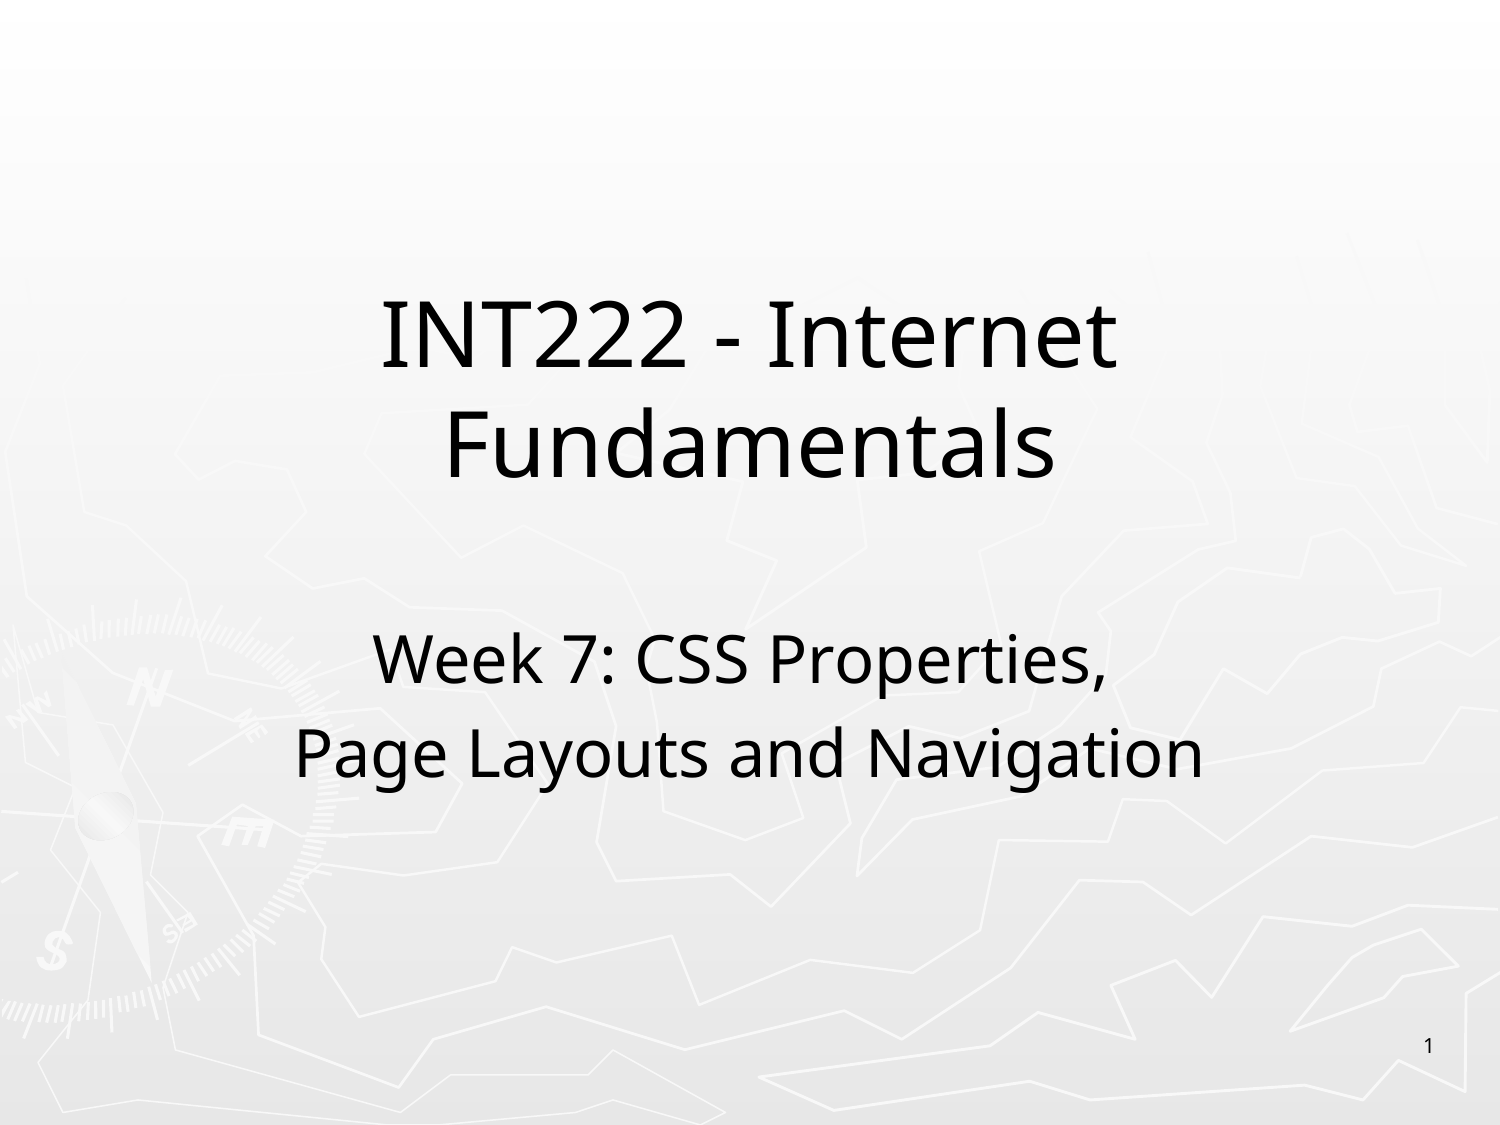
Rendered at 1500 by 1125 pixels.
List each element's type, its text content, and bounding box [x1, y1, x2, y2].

subtitle Week 7: CSS Properties, Page Layouts and Navigation [225, 609, 1275, 894]
title INT222 - Internet Fundamentals [53, 290, 1447, 504]
slide_number 1 [1074, 1025, 1450, 1100]
